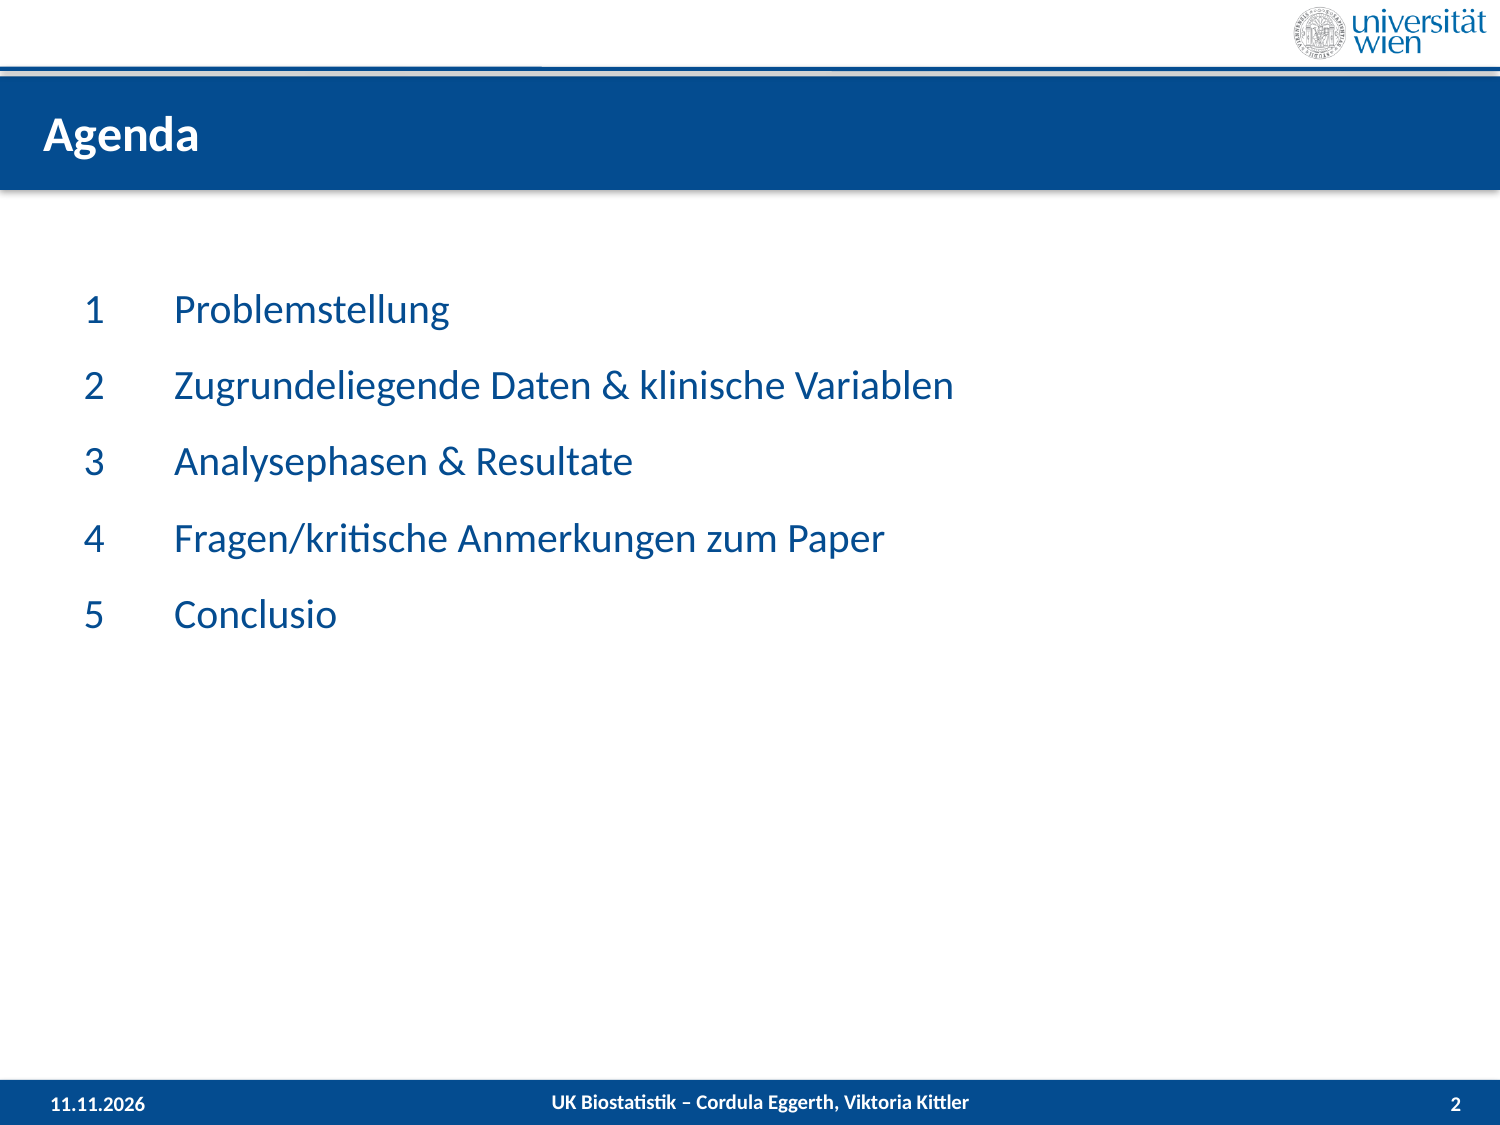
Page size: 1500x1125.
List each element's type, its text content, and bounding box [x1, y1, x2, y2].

table_cell Conclusio [159, 580, 1431, 656]
table_cell Zugrundeliegende Daten & klinische Variablen [159, 351, 1431, 428]
footer UK Biostatistik – Cordula Eggerth, Viktoria Kittler [328, 1083, 1193, 1125]
picture [1291, 6, 1497, 60]
title Agenda [0, 75, 1425, 188]
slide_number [34, 1072, 385, 1125]
table_cell 2 [69, 351, 159, 428]
table_cell Analysephasen & Resultate [159, 428, 1431, 503]
table_cell 5 [69, 580, 159, 656]
table_header Problemstellung [159, 275, 1431, 351]
table_cell Fragen/kritische Anmerkungen zum Paper [159, 503, 1431, 580]
table_cell 4 [69, 503, 159, 580]
slide_number 2 [1088, 1072, 1477, 1125]
table_header 1 [69, 275, 159, 351]
table_cell 3 [69, 428, 159, 503]
